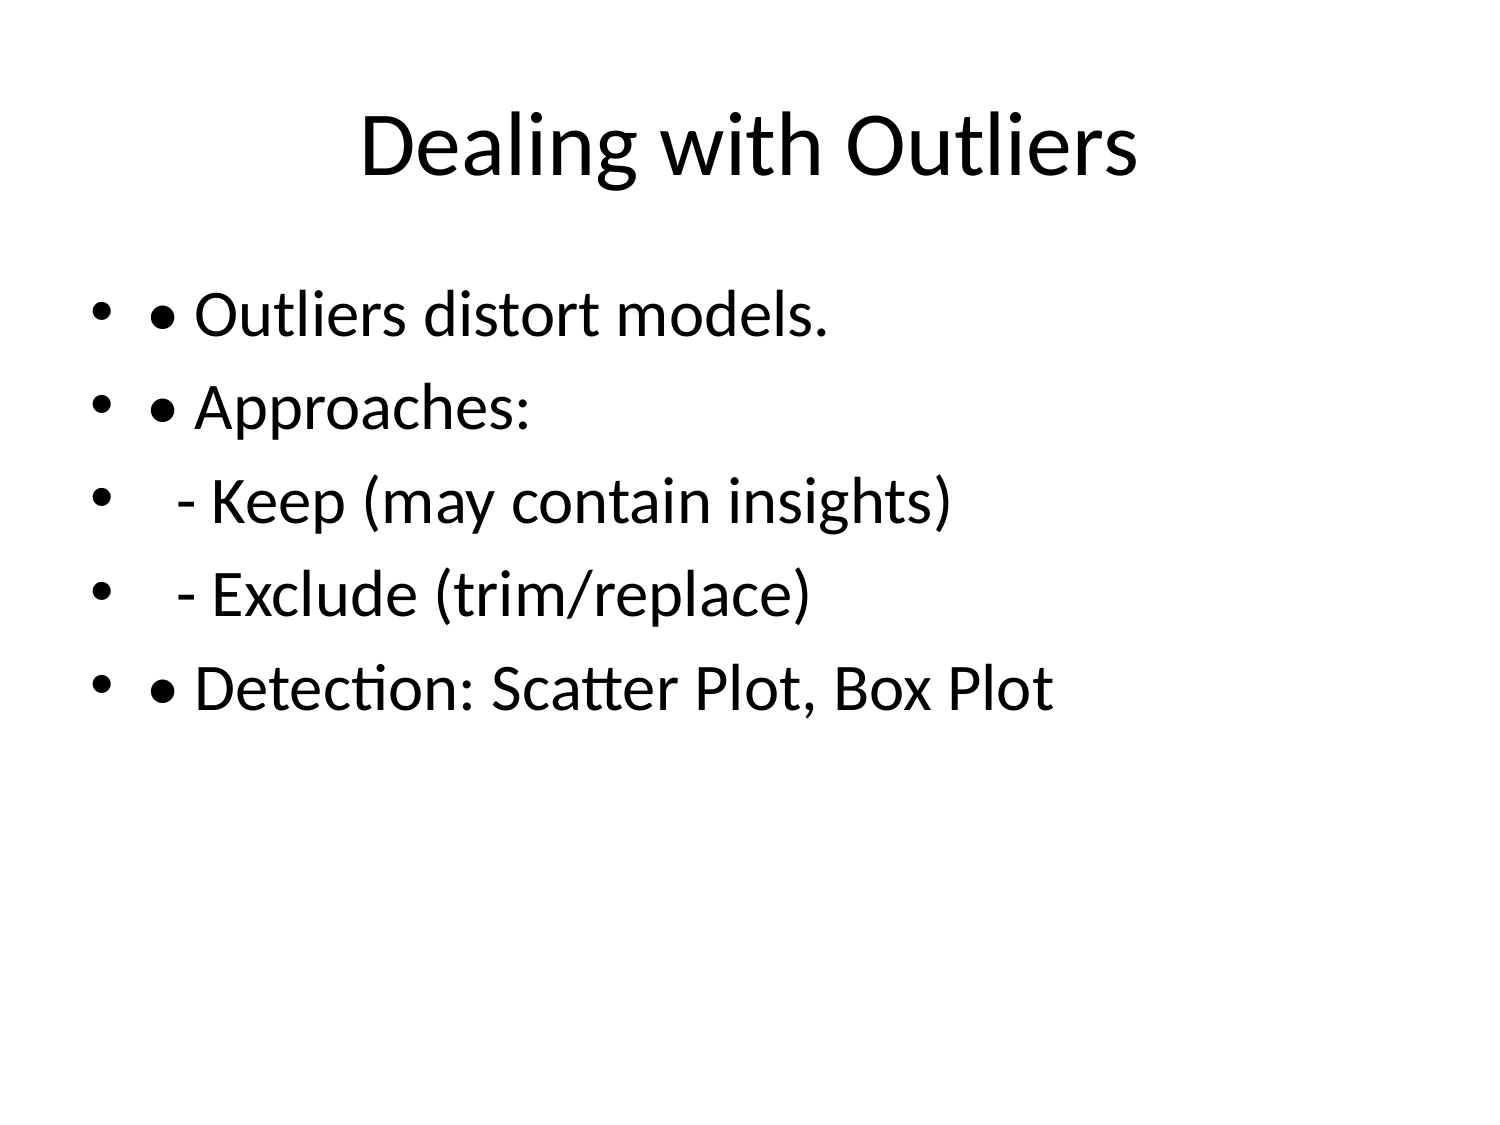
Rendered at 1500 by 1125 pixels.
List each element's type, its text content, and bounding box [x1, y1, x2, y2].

list • Outliers distort models. • Approaches: - Keep (may contain insights) - Exclude (trim/replace) • Detection: Scatter Plot, Box Plot [75, 262, 1425, 1005]
title Dealing with Outliers [75, 45, 1425, 233]
